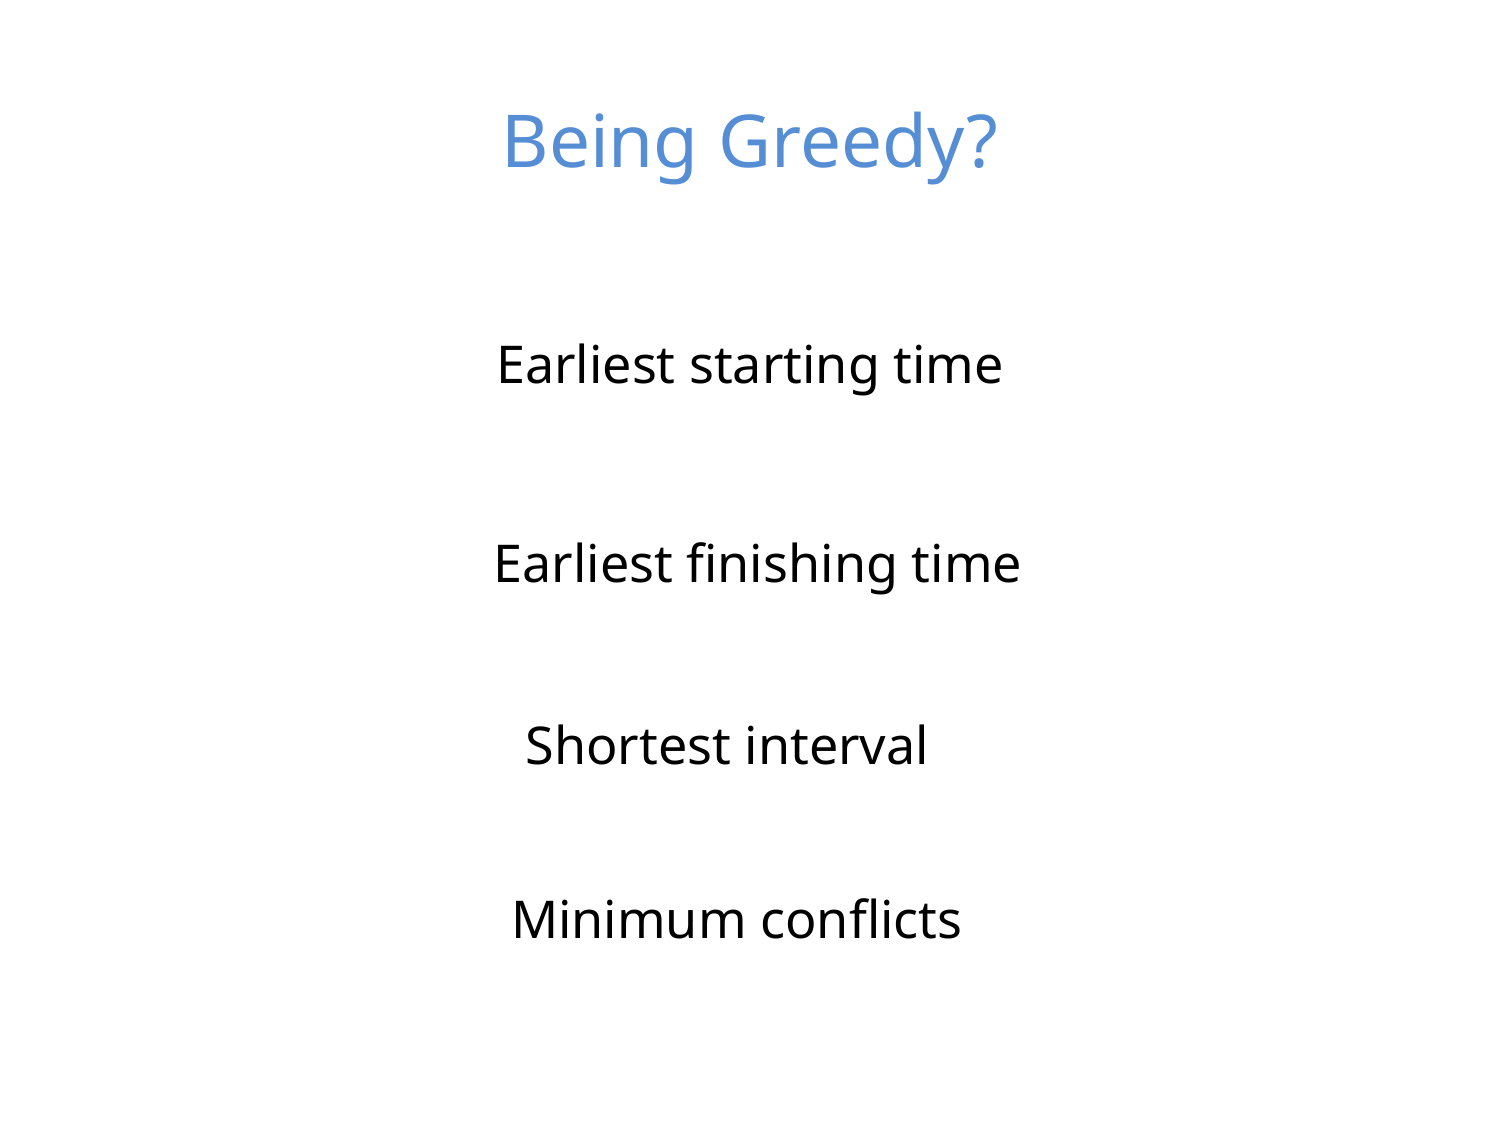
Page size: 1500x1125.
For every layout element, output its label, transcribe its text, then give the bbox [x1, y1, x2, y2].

text_box Shortest interval [0, 704, 1500, 782]
text_box Earliest finishing time [0, 523, 1500, 601]
title Being Greedy? [75, 37, 1425, 241]
text_box Earliest starting time [0, 323, 1500, 401]
text_box Minimum conflicts [0, 879, 1500, 957]
